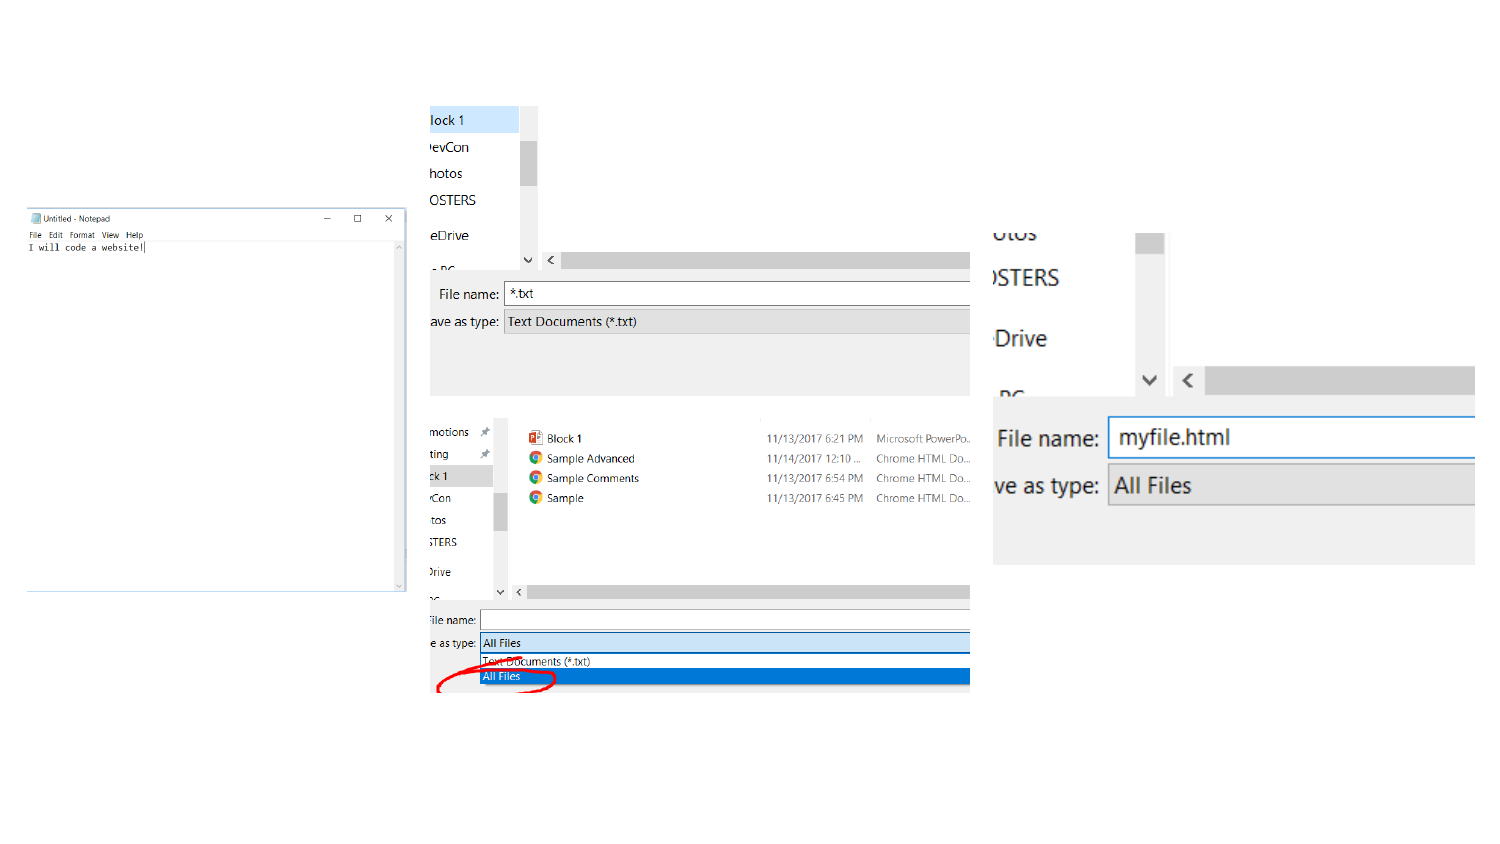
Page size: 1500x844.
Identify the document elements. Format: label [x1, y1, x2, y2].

picture [430, 105, 971, 396]
picture [430, 418, 971, 693]
picture [993, 233, 1475, 566]
picture [27, 207, 408, 592]
